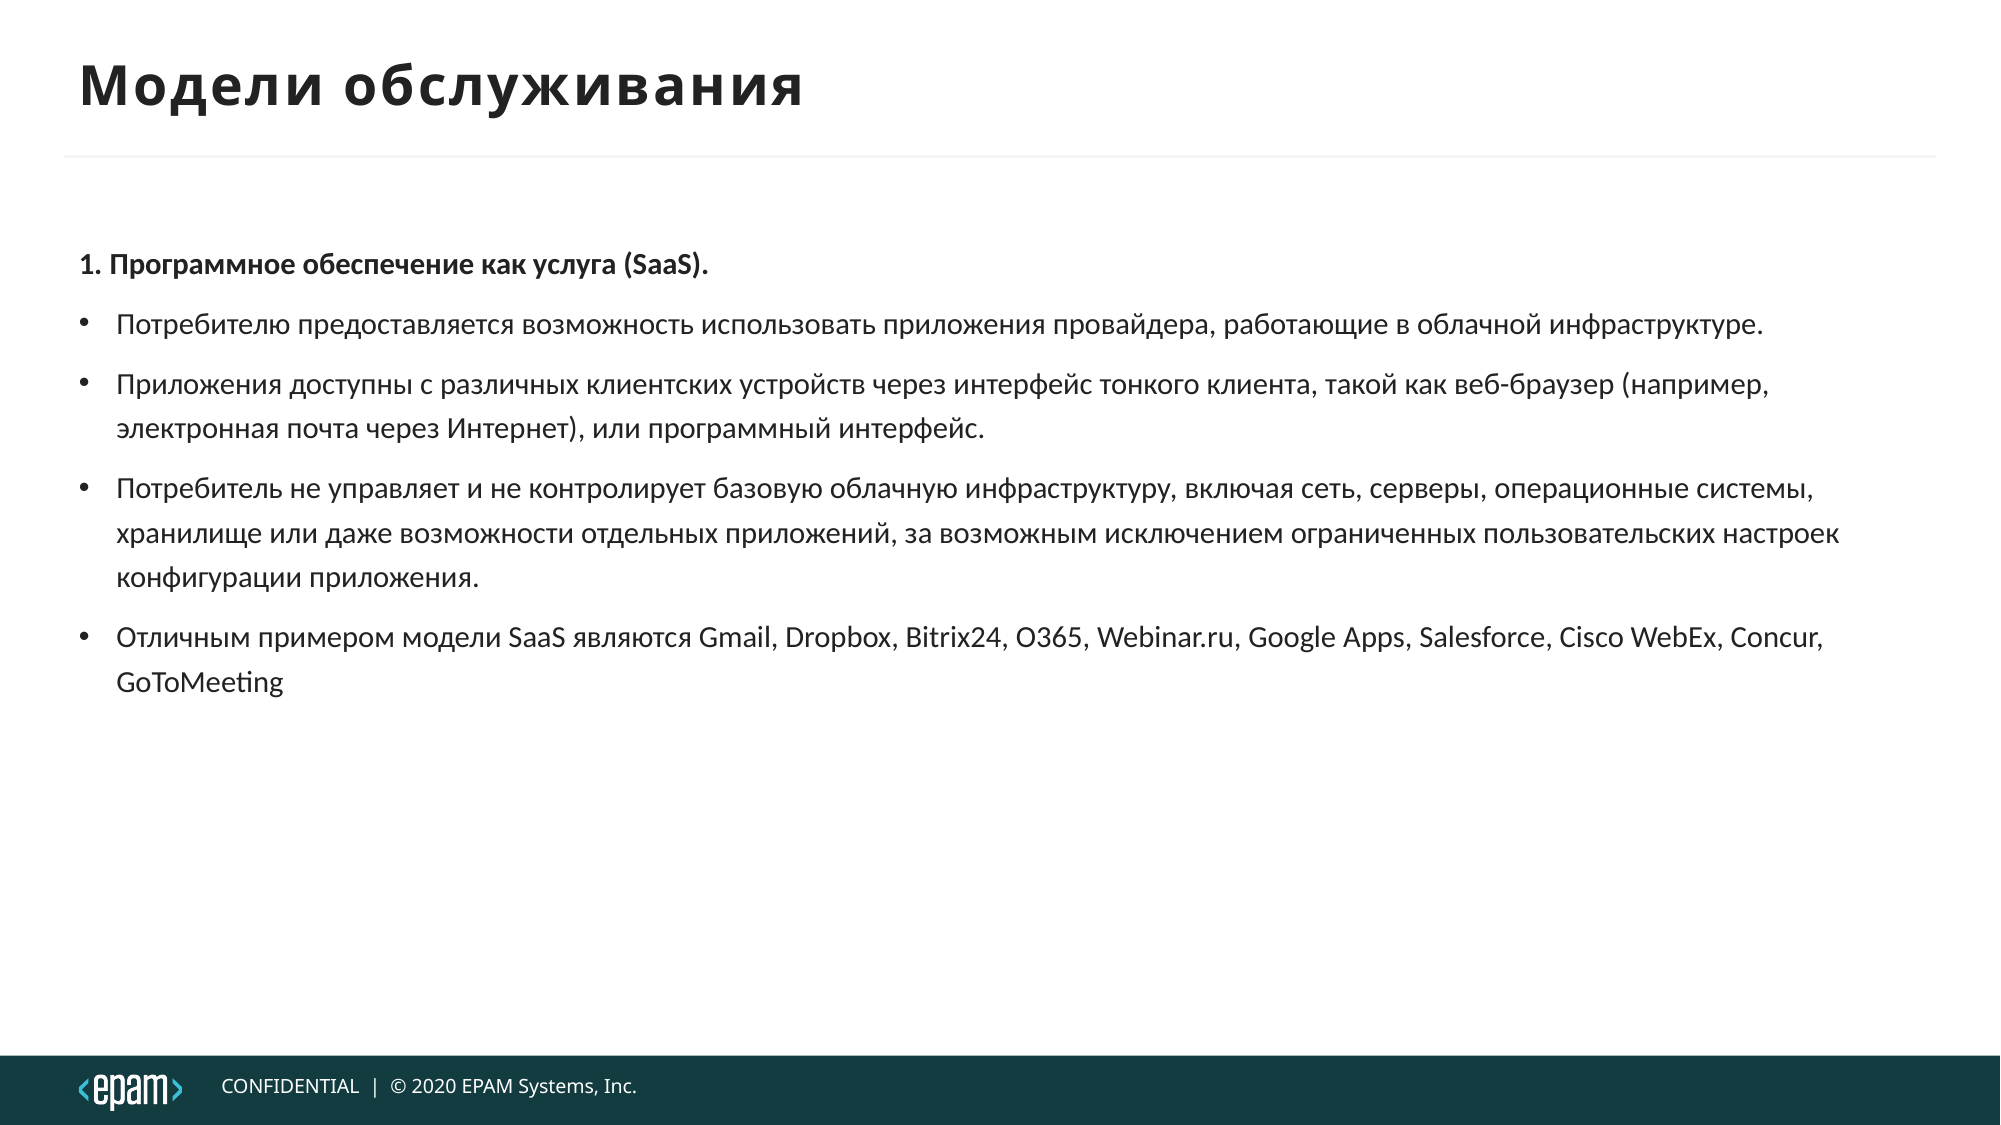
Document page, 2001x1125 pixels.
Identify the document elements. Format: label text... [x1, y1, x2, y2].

list 1. Программное обеспечение как услуга (SaaS). Потребителю предоставляется возможность использовать приложения провайдера, работающие в облачной инфраструктуре. Приложения доступны с различных клиентских устройств через интерфейс тонкого клиента, такой как веб-браузер (например, электронная почта через Интернет), или программный интерфейс. Потребитель не управляет и не контролирует базовую облачную инфраструктуру, включая сеть, серверы, операционные системы, хранилище или даже возможности отдельных приложений, за возможным исключением ограниченных пользовательских настроек конфигурации приложения. Отличным примером модели SaaS являются Gmail, Dropbox, Bitrix24, O365, Webinar.ru, Google Apps, Salesforce, Cisco WebEx, Concur, GoToMeeting [78, 236, 1922, 980]
title Модели обслуживания [78, 50, 1922, 116]
